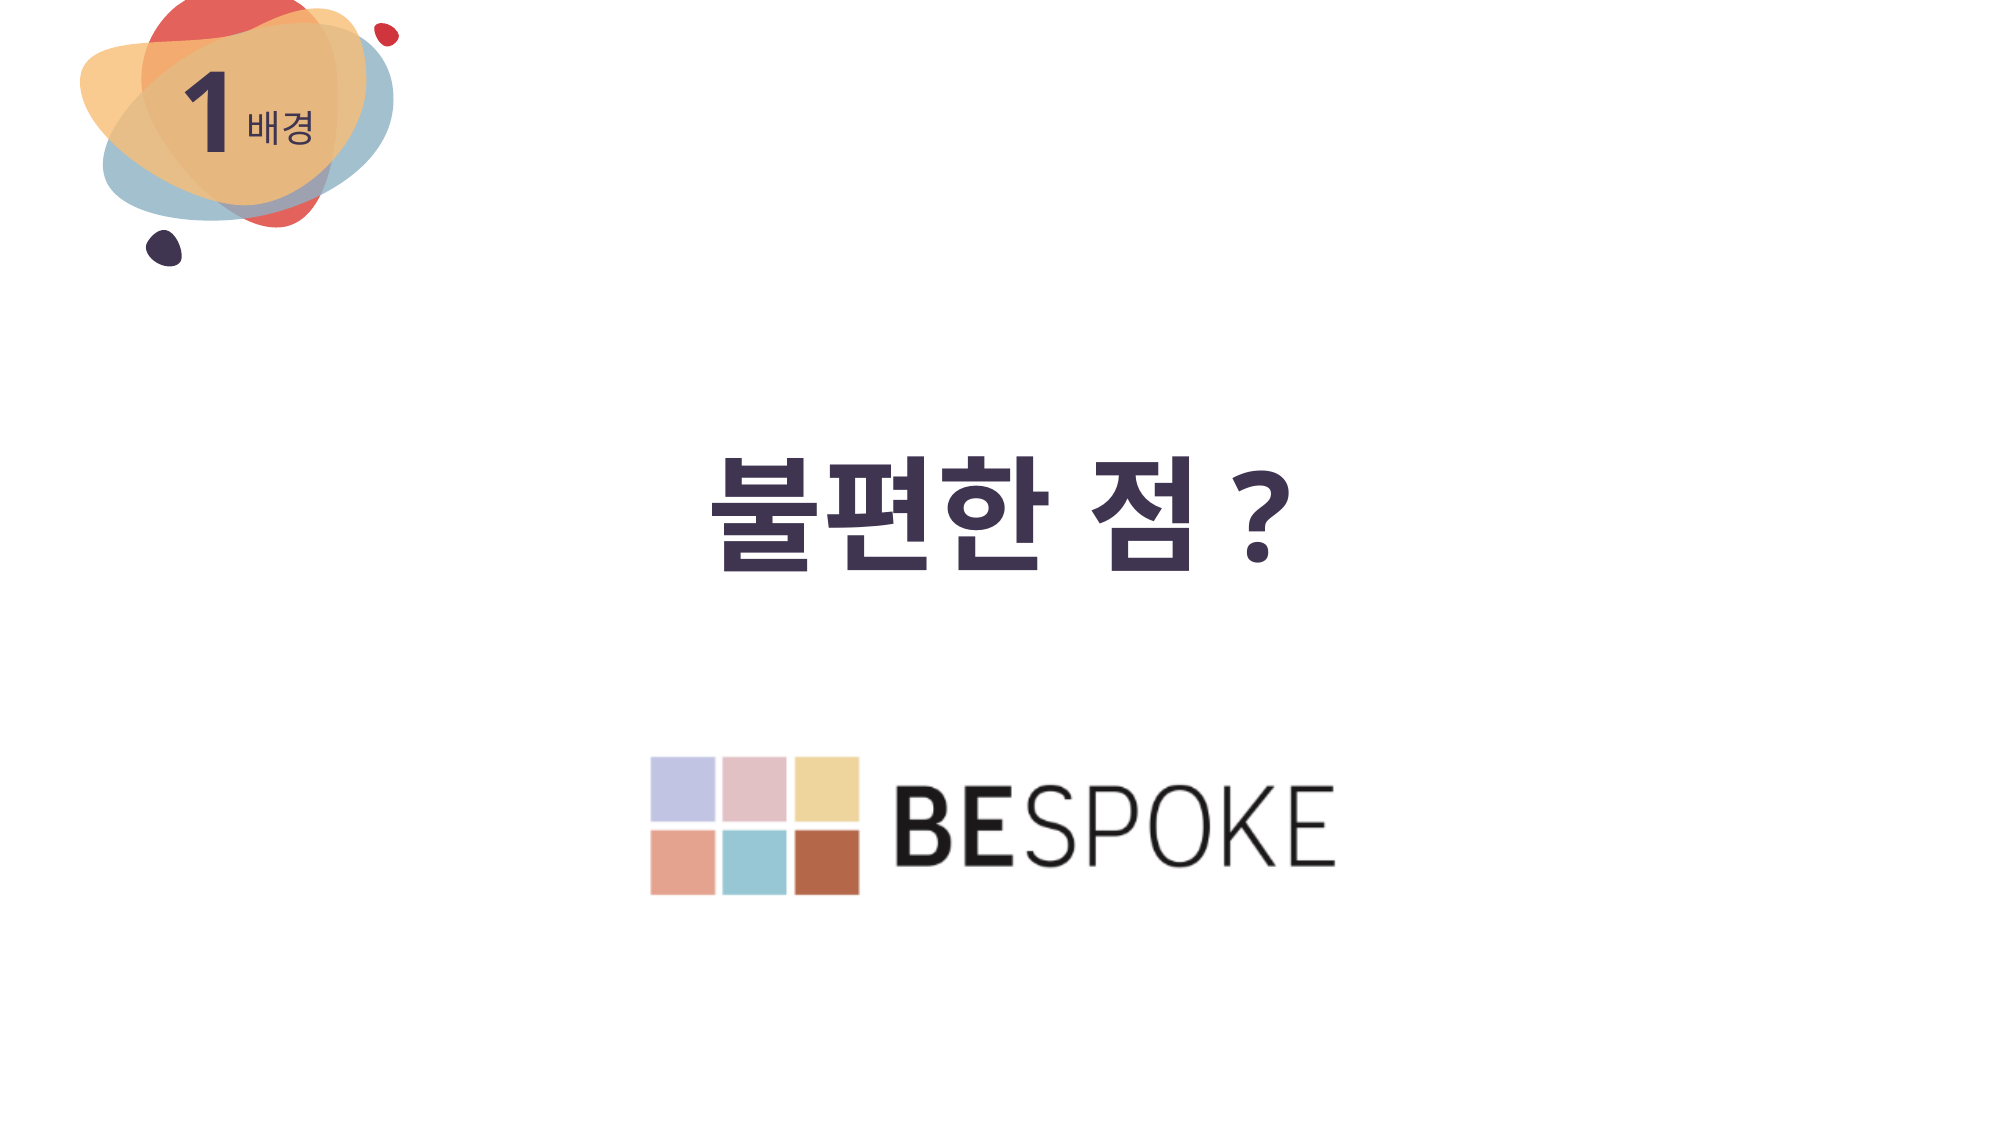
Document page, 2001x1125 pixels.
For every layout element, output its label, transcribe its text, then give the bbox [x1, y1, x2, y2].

picture [620, 718, 1379, 926]
title 불편한 점? [519, 399, 1480, 642]
text_box 배경 [231, 97, 341, 158]
list 1 [114, 23, 306, 209]
